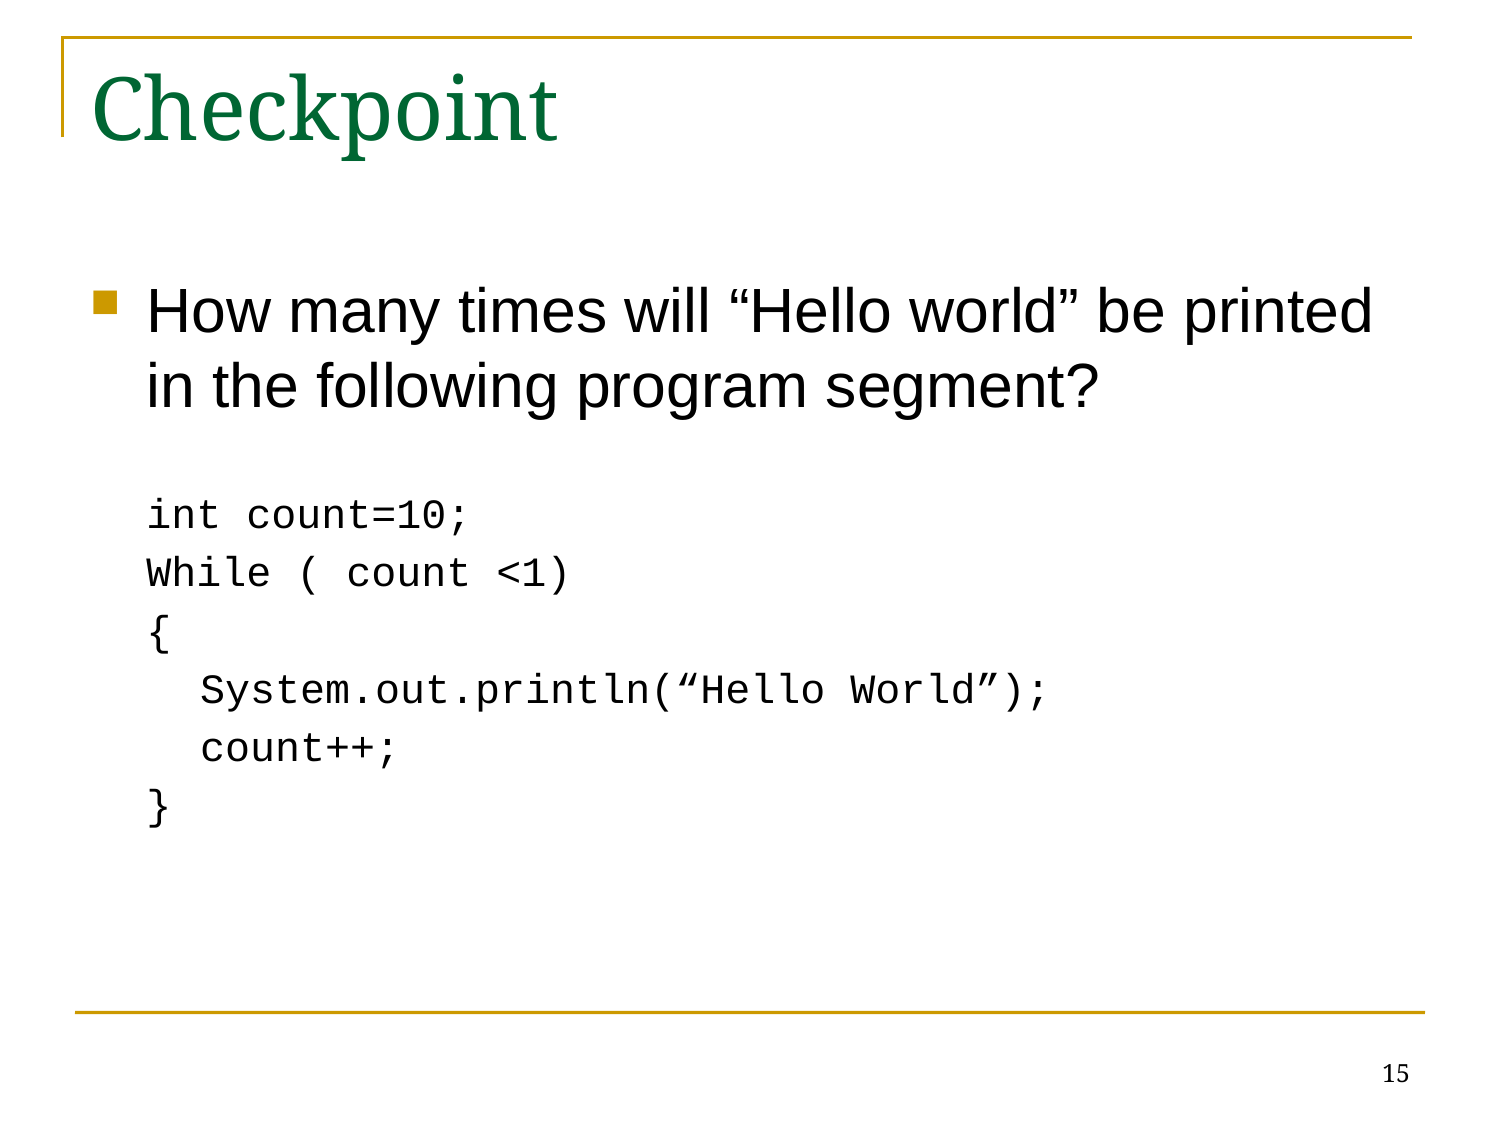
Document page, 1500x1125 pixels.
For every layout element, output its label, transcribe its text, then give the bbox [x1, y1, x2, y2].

slide_number 15 [1074, 1023, 1426, 1100]
list How many times will “Hello world” be printed in the following program segment? int count=10; While ( count <1) { System.out.println(“Hello World”); count++; } [74, 262, 1426, 1006]
title Checkpoint [74, 45, 1426, 233]
